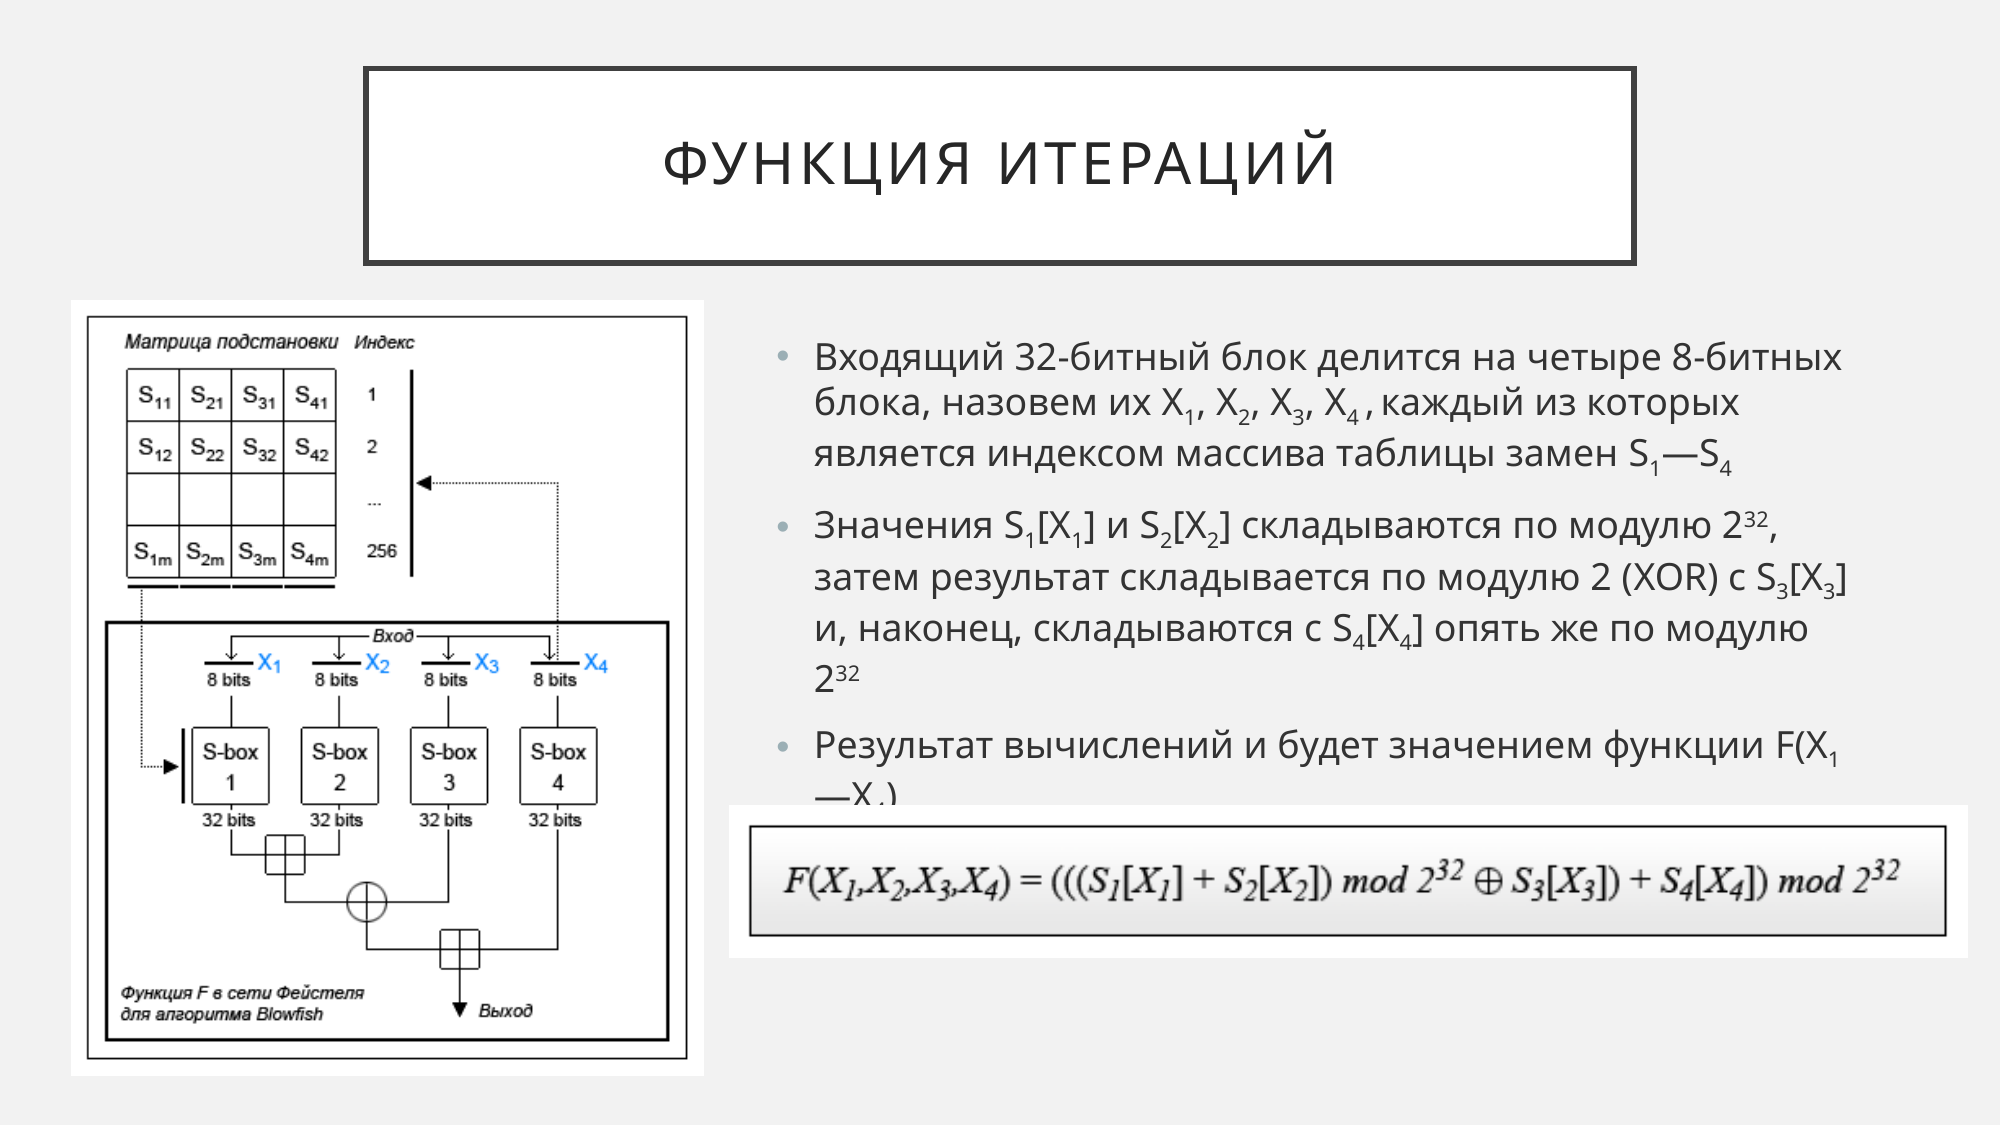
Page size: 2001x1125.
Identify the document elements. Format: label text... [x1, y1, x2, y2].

picture [729, 805, 1968, 958]
title Функция итераций [363, 66, 1637, 266]
picture [71, 300, 704, 1077]
list Входящий 32-битный блок делится на четыре 8-битных блока, назовем их X1, X2, X3, X4 , каждый из которых является индексом массива таблицы замен S1—S4 Значения S1[X1] и S2[X2] складываются по модулю 232, затем результат складывается по модулю 2 (XOR) с S3[X3] и, наконец, складываются с S4[X4] опять же по модулю 232 Результат вычислений и будет значением функции F(X1—X4) [761, 325, 1865, 805]
